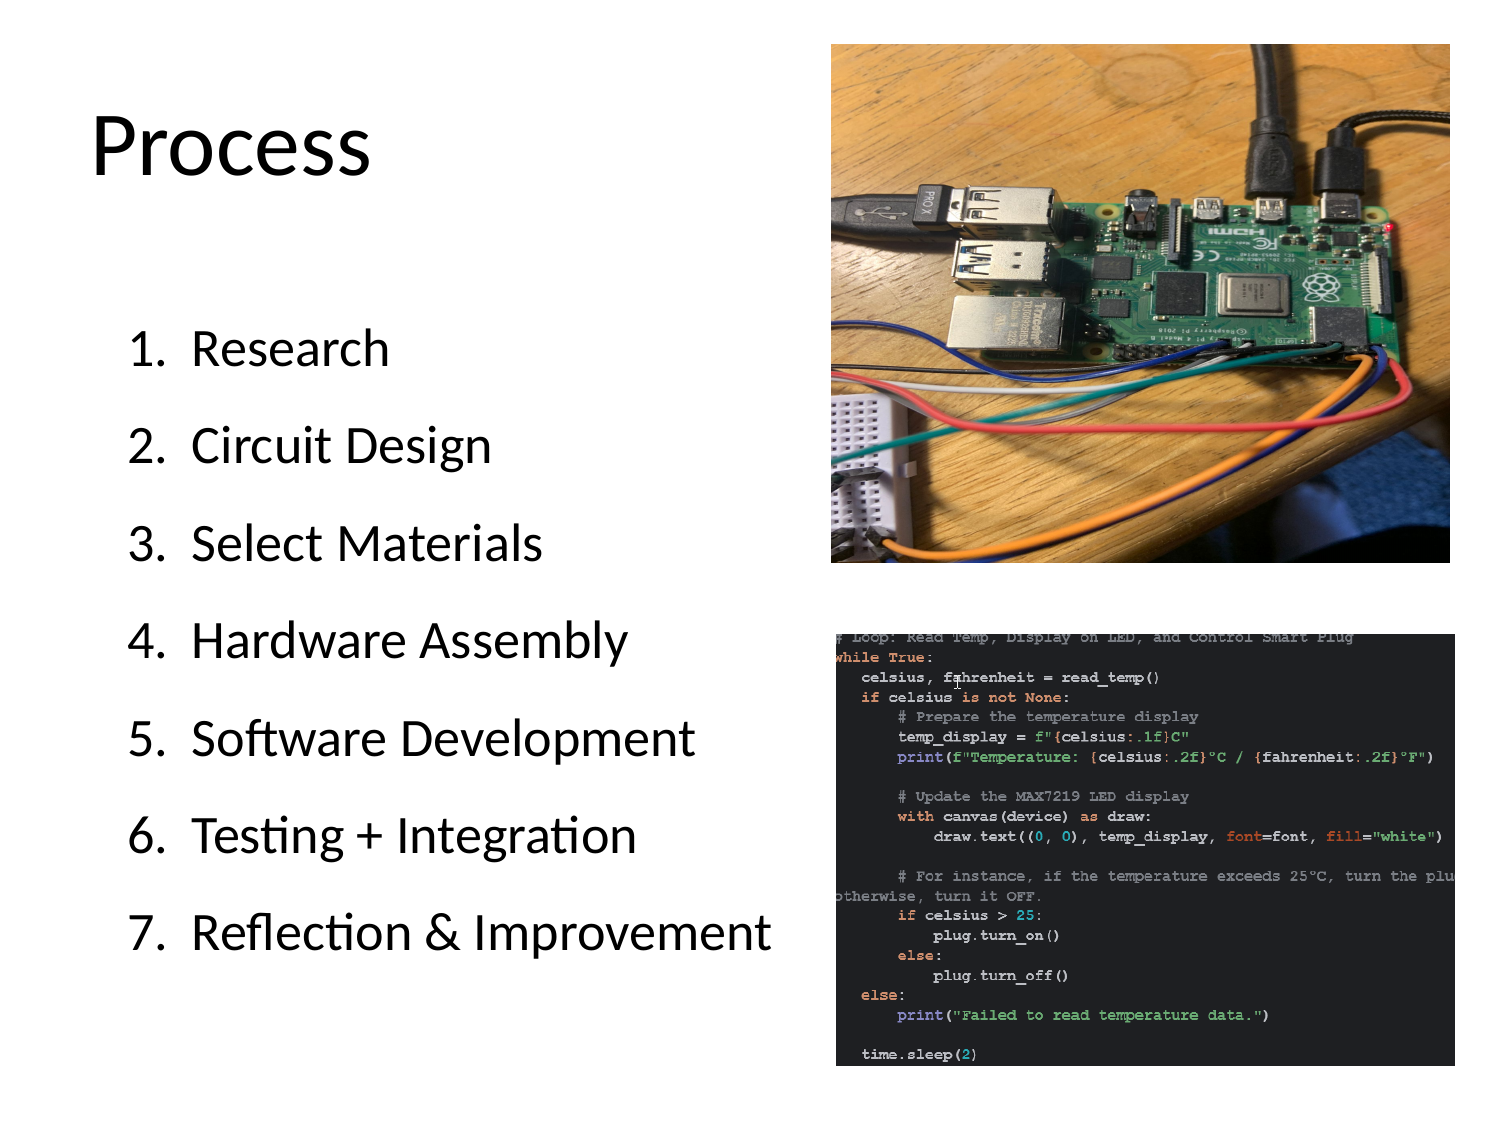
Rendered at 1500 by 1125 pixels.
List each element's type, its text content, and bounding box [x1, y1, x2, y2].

title Process [75, 45, 829, 233]
picture [835, 634, 1455, 1066]
text_box Research Circuit Design Select Materials Hardware Assembly Software Development Testing + Integration Reflection & Improvement [101, 264, 832, 995]
picture [831, 44, 1451, 563]
